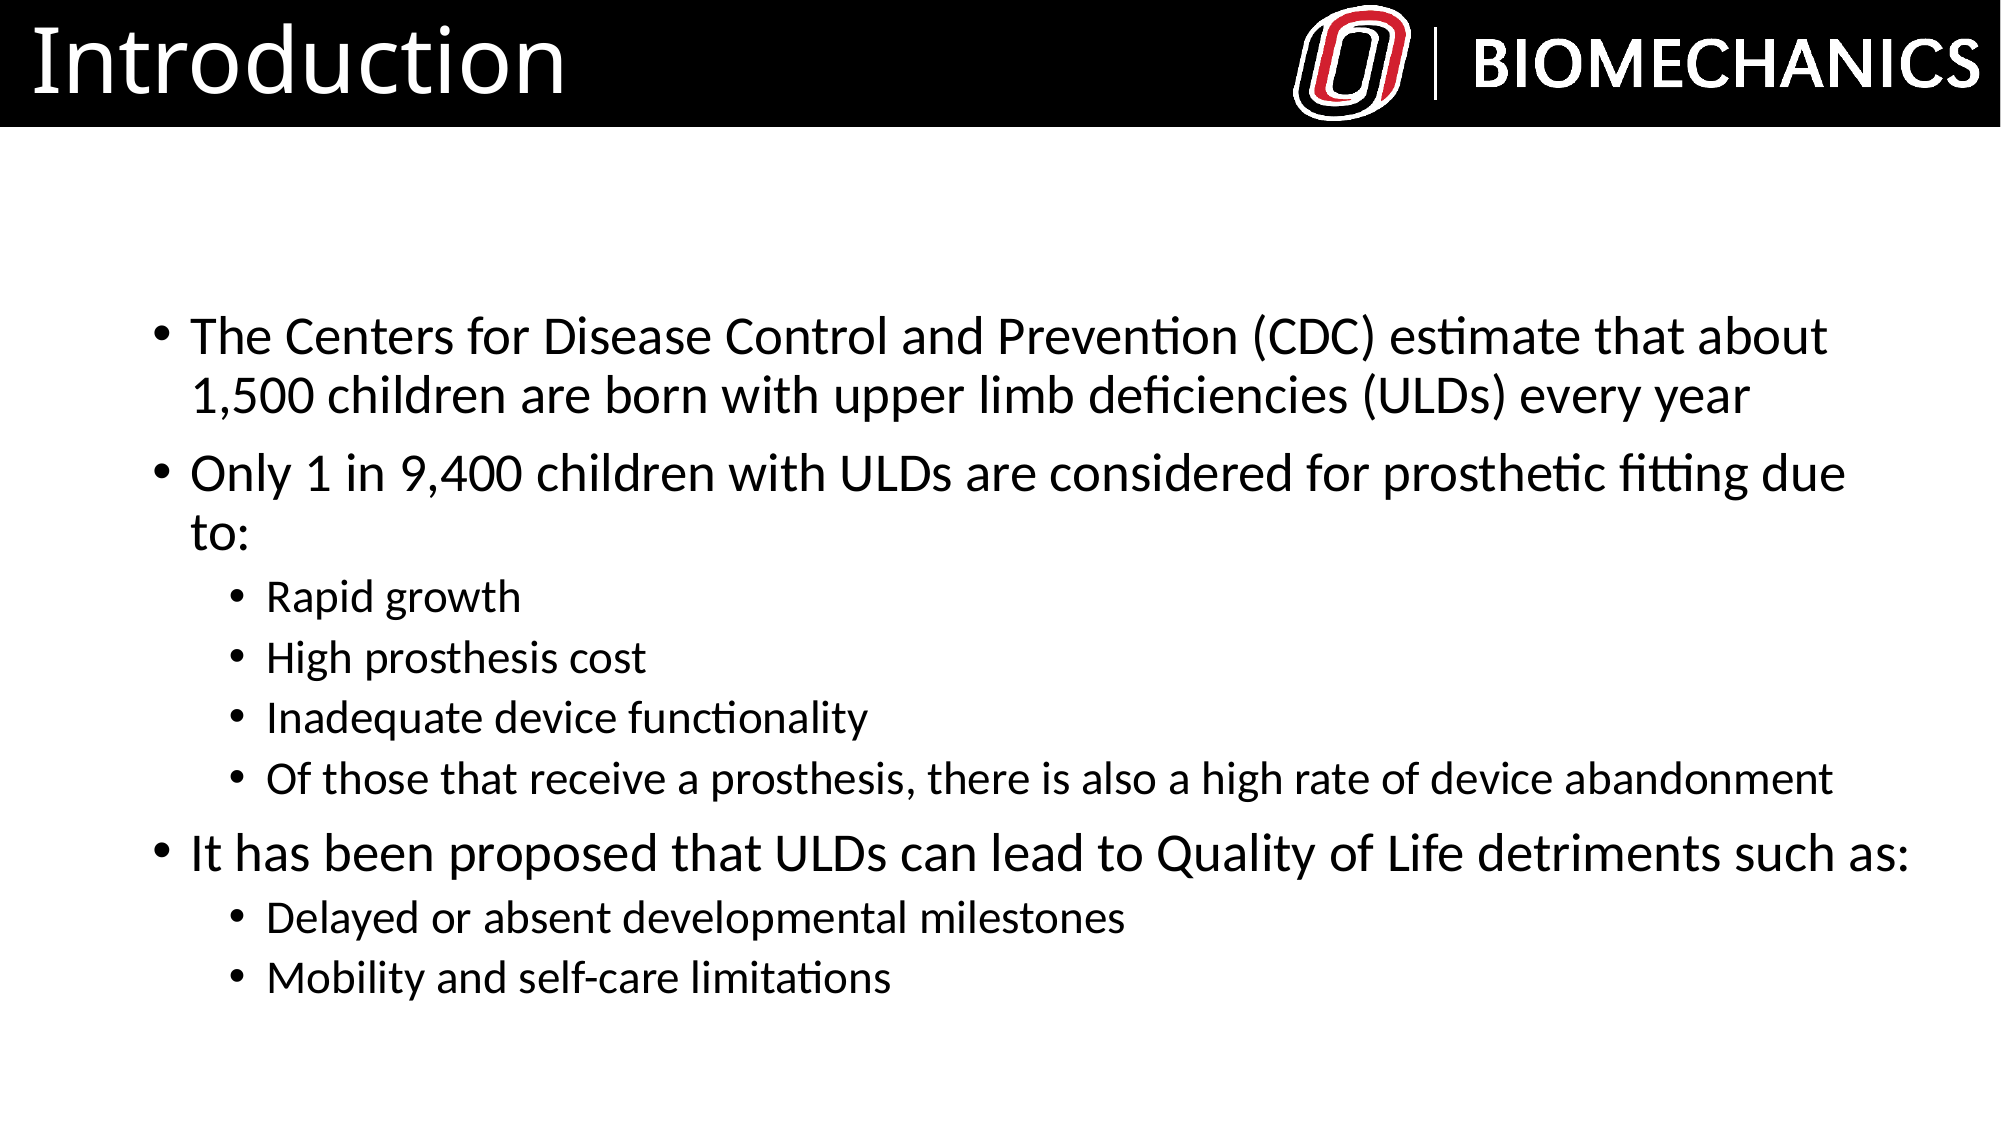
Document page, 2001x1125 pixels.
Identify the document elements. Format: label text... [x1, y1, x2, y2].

title Introduction [16, 1, 1275, 127]
list The Centers for Disease Control and Prevention (CDC) estimate that about 1,500 children are born with upper limb deficiencies (ULDs) every year Only 1 in 9,400 children with ULDs are considered for prosthetic fitting due to: Rapid growth High prosthesis cost Inadequate device functionality Of those that receive a prosthesis, there is also a high rate of device abandonment It has been proposed that ULDs can lead to Quality of Life detriments such as: Delayed or absent developmental milestones Mobility and self-care limitations [137, 299, 1932, 1014]
picture [1293, 5, 1982, 121]
